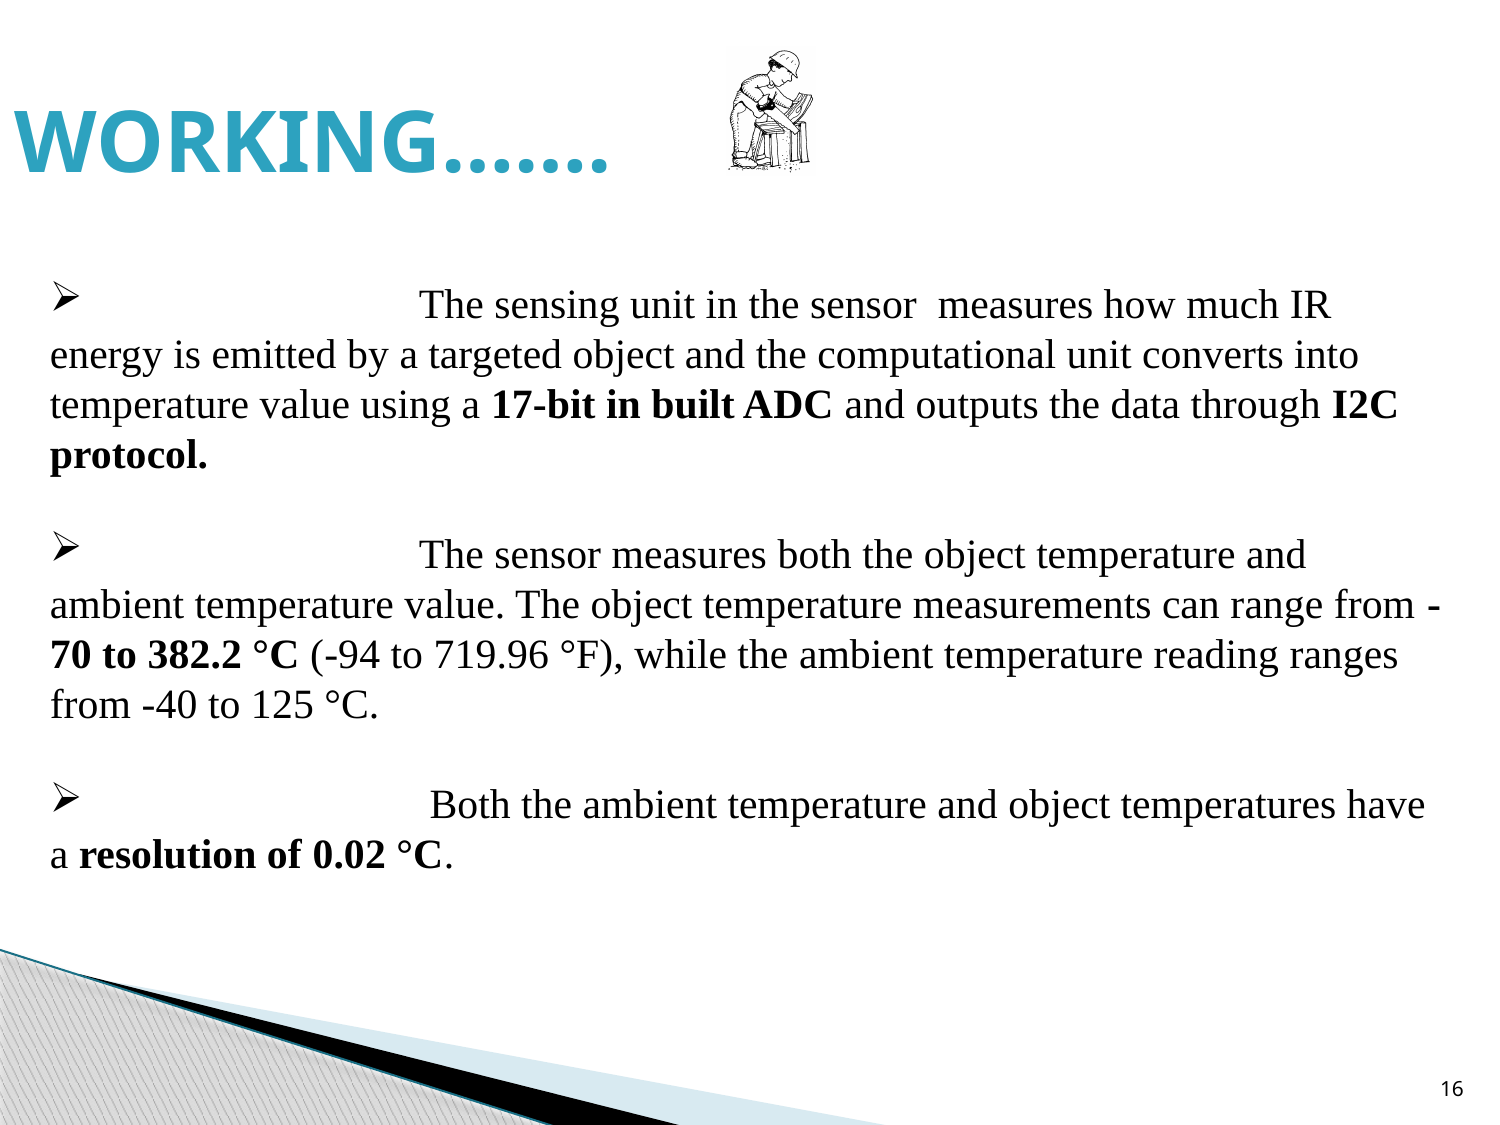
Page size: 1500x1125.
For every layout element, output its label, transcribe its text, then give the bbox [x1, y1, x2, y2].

slide_number 16 [1418, 1051, 1479, 1112]
title WORKING……. [0, 45, 1350, 233]
text_box The sensing unit in the sensor measures how much IR energy is emitted by a targeted object and the computational unit converts into temperature value using a 17-bit in built ADC and outputs the data through I2C protocol. The sensor measures both the object temperature and ambient temperature value. The object temperature measurements can range from -70 to 382.2 °C (-94 to 719.96 °F), while the ambient temperature reading ranges from -40 to 125 °C. Both the ambient temperature and object temperatures have a resolution of 0.02 °C. [35, 269, 1465, 885]
picture [726, 46, 816, 177]
